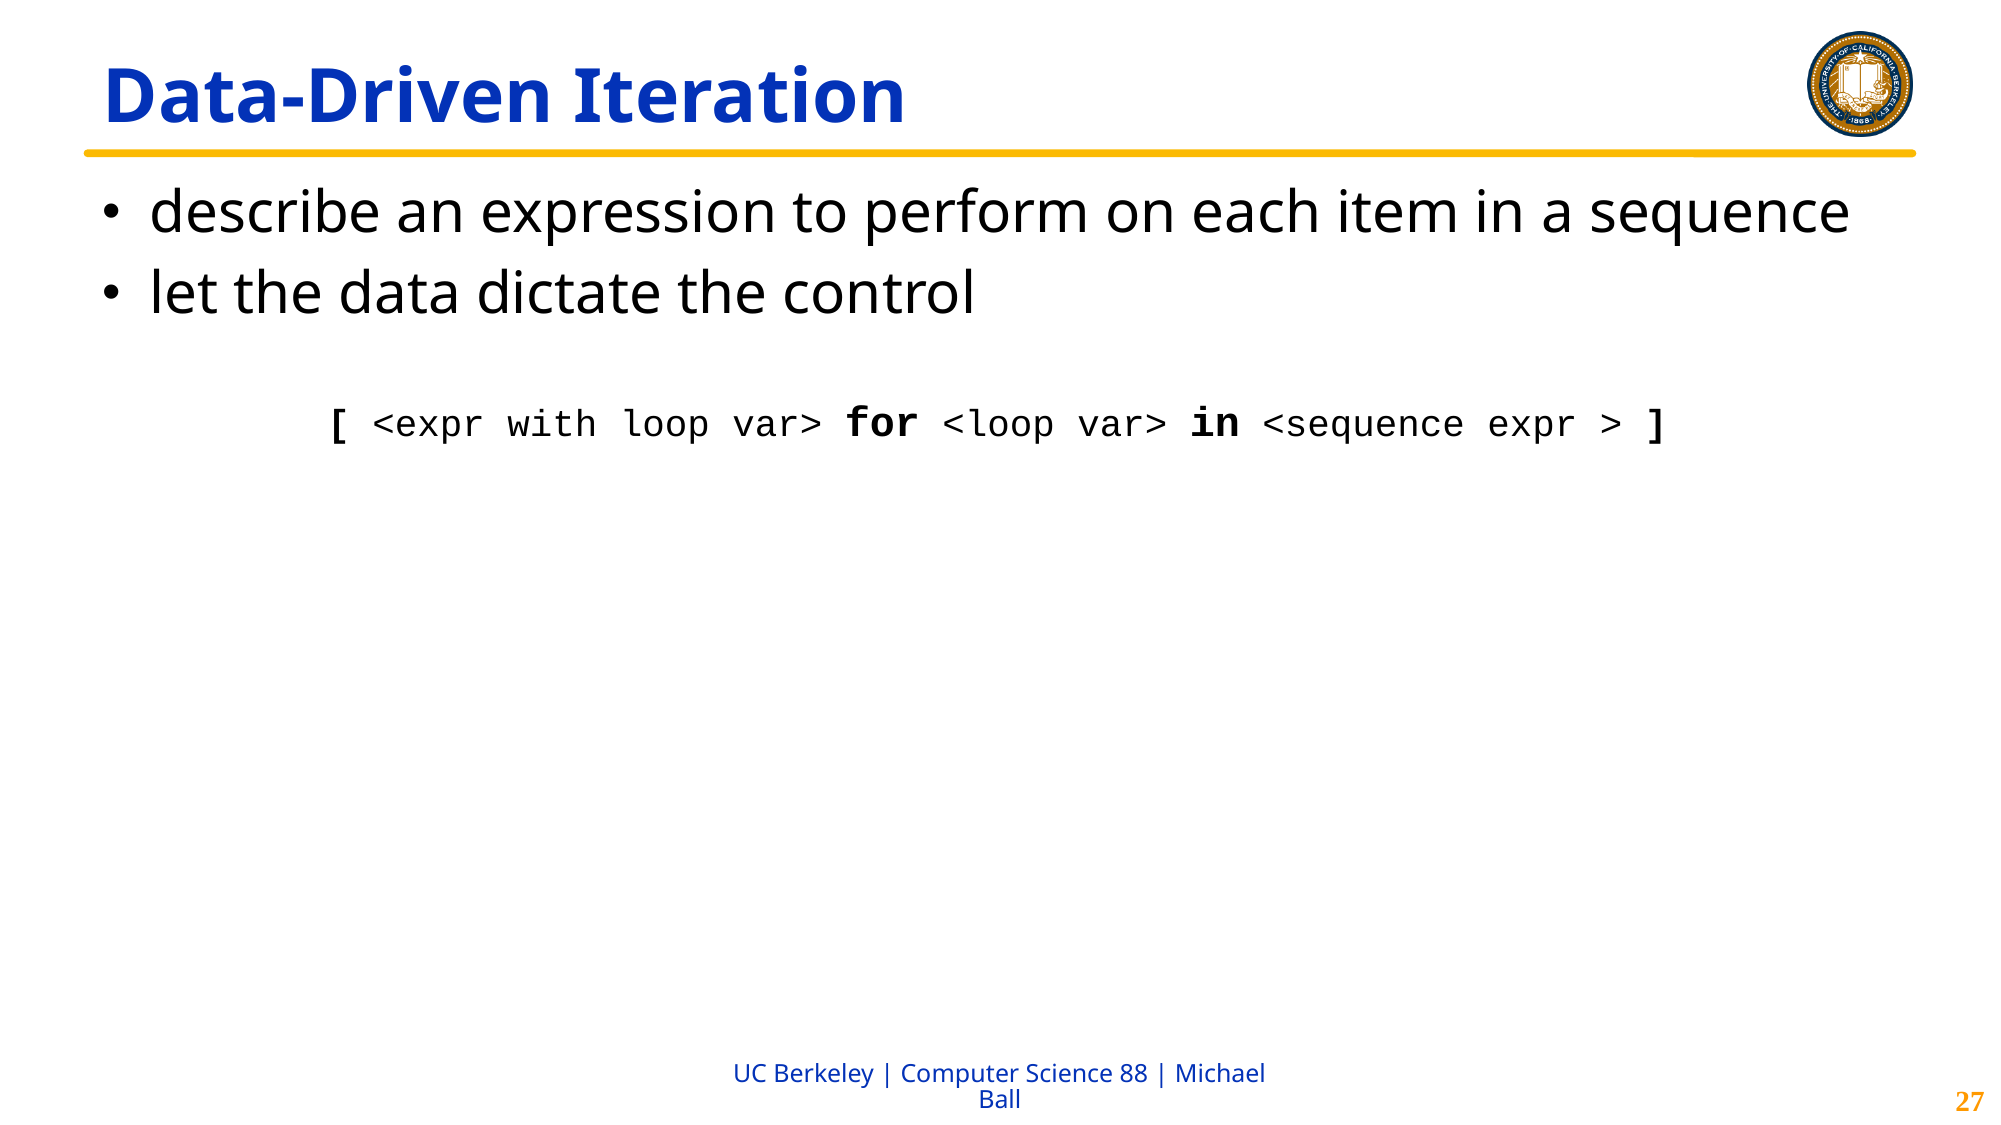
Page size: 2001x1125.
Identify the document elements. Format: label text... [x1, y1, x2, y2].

picture [1807, 31, 1913, 137]
list describe an expression to perform on each item in a sequence let the data dictate the control [87, 174, 1913, 1038]
text_box [ <expr with loop var> for <loop var> in <sequence expr > ] [312, 387, 1688, 453]
slide_number 27 [1883, 1074, 2000, 1125]
title Data-Driven Iteration [87, 37, 1763, 159]
